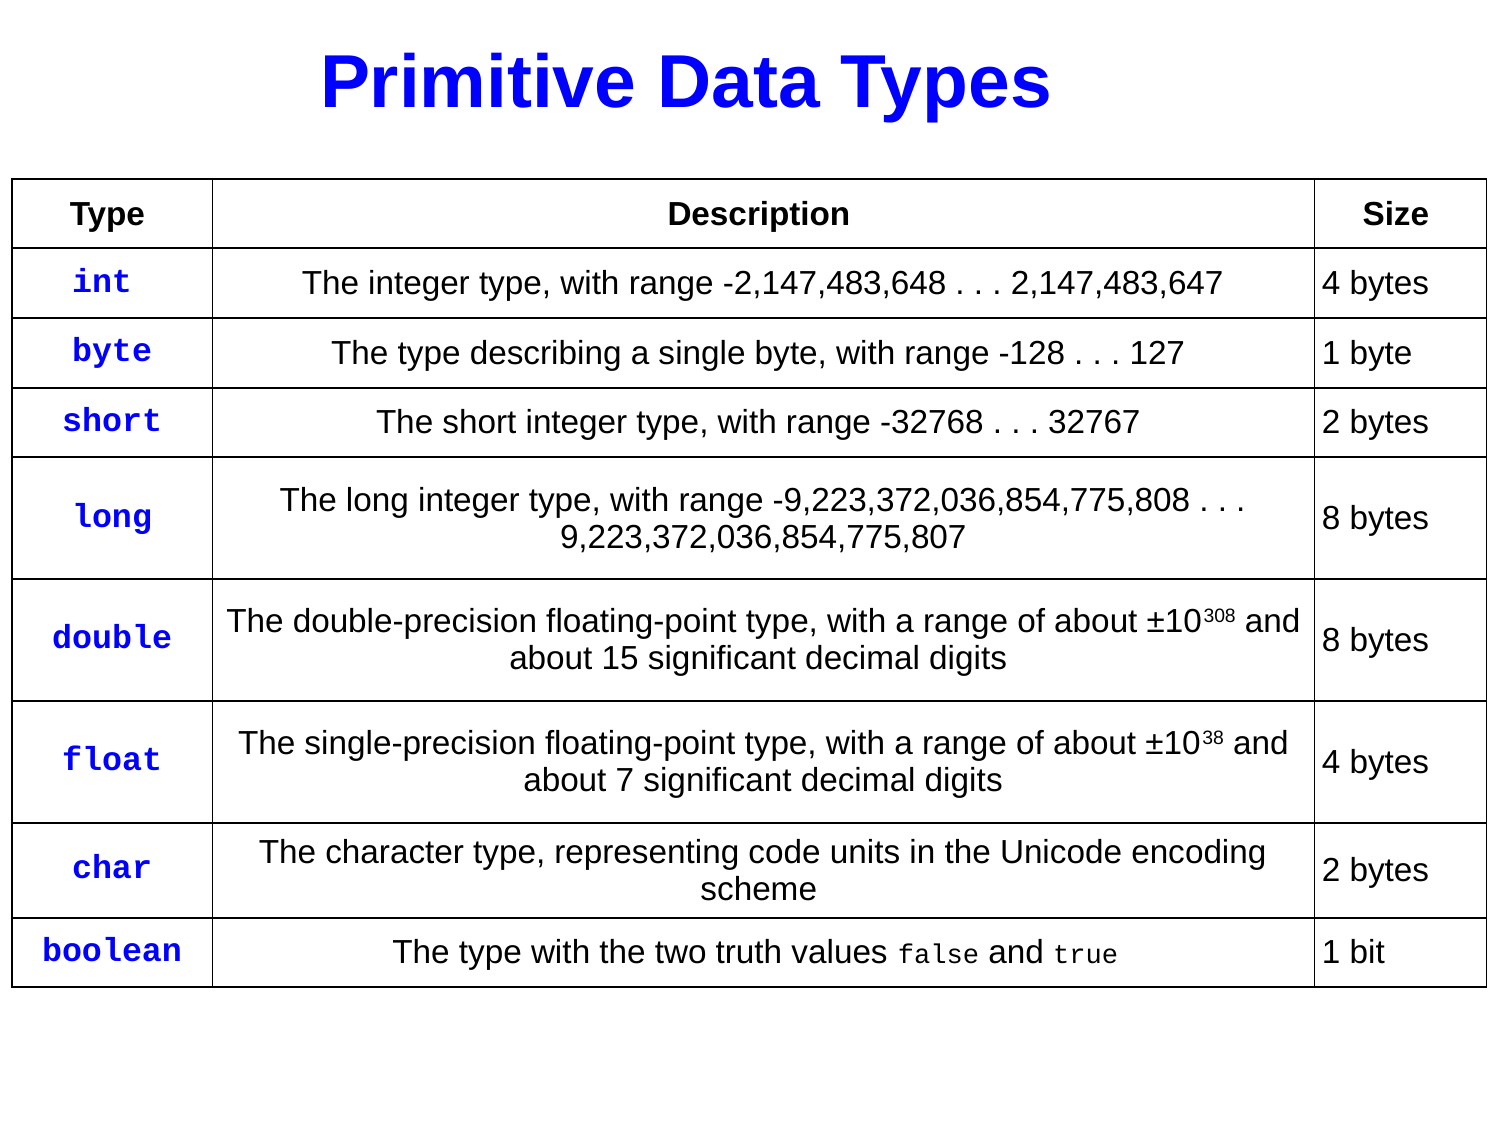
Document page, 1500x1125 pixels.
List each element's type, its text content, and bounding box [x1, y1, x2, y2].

table_cell int [13, 249, 212, 317]
table_cell short [13, 389, 212, 456]
table_cell The single-precision floating-point type, with a range of about ±1038 and about 7 significant decimal digits [213, 702, 1314, 822]
table_cell The type with the two truth values false and true [213, 919, 1314, 986]
table_cell float [13, 702, 212, 822]
table_cell char [13, 824, 212, 917]
table_cell 1 byte [1315, 319, 1486, 387]
table_cell 2 bytes [1315, 824, 1486, 917]
text_box Primitive Data Types [312, 24, 1288, 130]
table_cell boolean [13, 919, 212, 986]
table_cell 8 bytes [1315, 458, 1486, 578]
table_header Type [13, 180, 212, 247]
table_cell 4 bytes [1315, 249, 1486, 317]
table_cell The double-precision floating-point type, with a range of about ±10308 and about 15 significant decimal digits [213, 580, 1314, 700]
table_cell The character type, representing code units in the Unicode encoding scheme [213, 824, 1314, 917]
table_header Size [1315, 180, 1486, 247]
table_cell 1 bit [1315, 919, 1486, 986]
table_cell The long integer type, with range -9,223,372,036,854,775,808 . . . 9,223,372,036,854,775,807 [213, 458, 1314, 578]
table_header Description [213, 180, 1314, 247]
table_cell 2 bytes [1315, 389, 1486, 456]
table_cell byte [13, 319, 212, 387]
table_cell 4 bytes [1315, 702, 1486, 822]
table_cell long [13, 458, 212, 578]
table_cell The integer type, with range -2,147,483,648 . . . 2,147,483,647 [213, 249, 1314, 317]
table_cell double [13, 580, 212, 700]
table_cell 8 bytes [1315, 580, 1486, 700]
table_cell The short integer type, with range -32768 . . . 32767 [213, 389, 1314, 456]
table_cell The type describing a single byte, with range -128 . . . 127 [213, 319, 1314, 387]
